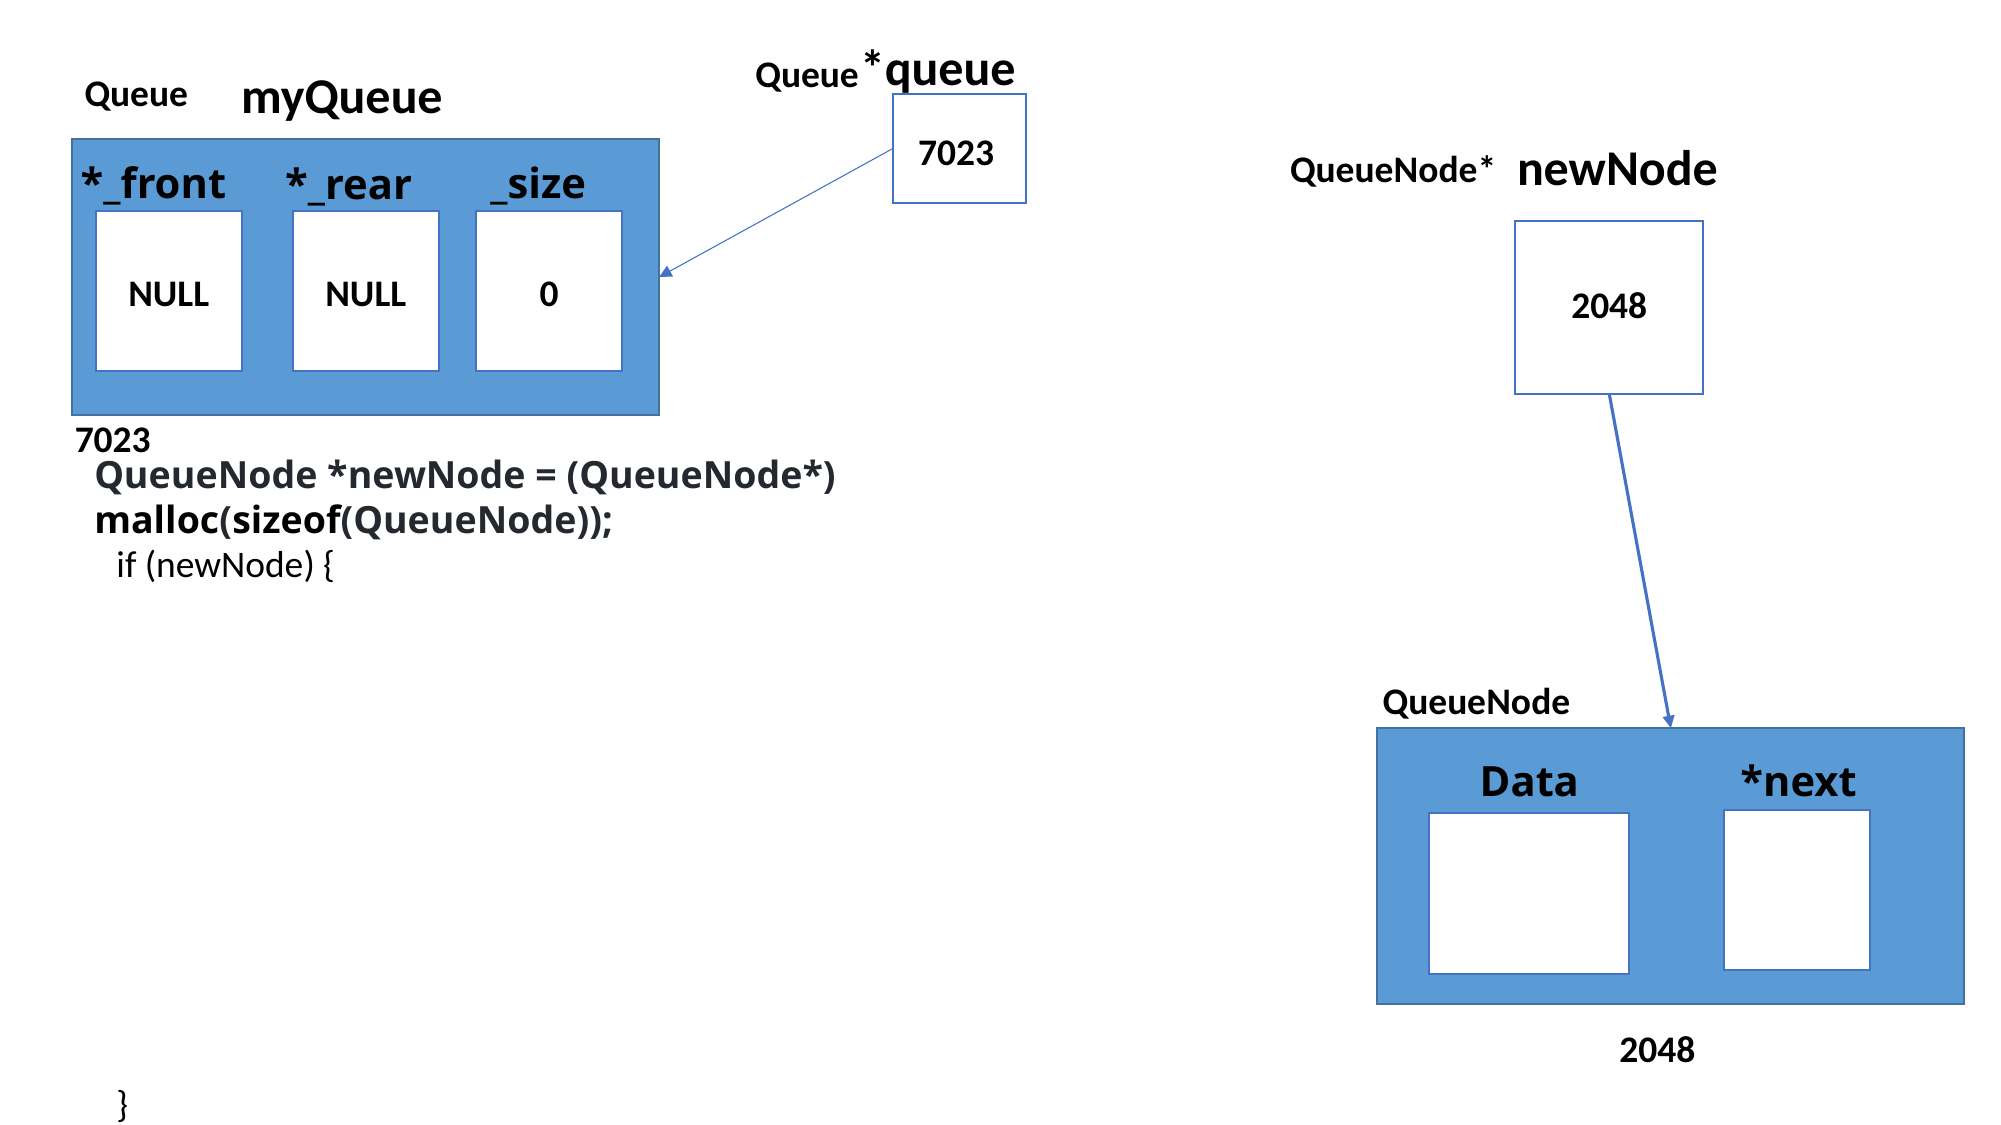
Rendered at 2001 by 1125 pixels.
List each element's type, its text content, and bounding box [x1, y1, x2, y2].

text_box [1723, 814, 1871, 971]
text_box newNode [1488, 134, 1747, 207]
text_box 2048 [1480, 278, 1739, 351]
text_box Data [1441, 734, 1618, 814]
text_box NULL [95, 210, 243, 372]
text_box myQueue [212, 62, 471, 135]
text_box *queue [808, 34, 1067, 107]
text_box *next [1710, 734, 1887, 814]
text_box Queue [678, 47, 937, 120]
text_box QueueNode [1347, 674, 1606, 747]
text_box [1428, 812, 1630, 975]
text_box 7023 [0, 412, 242, 485]
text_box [1609, 394, 1671, 729]
text_box 2048 [1528, 1022, 1787, 1095]
text_box *_rear [260, 137, 437, 216]
text_box 7023 [827, 125, 1086, 198]
text_box [894, 198, 1027, 204]
text_box [71, 138, 660, 416]
text_box QueueNode *newNode = (QueueNode*) malloc(sizeof(QueueNode)); [79, 443, 1372, 549]
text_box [659, 148, 894, 277]
text_box [1514, 351, 1704, 395]
text_box if (newNode) { } [101, 532, 1102, 1125]
text_box [1376, 727, 1965, 1005]
text_box *_front [64, 136, 242, 215]
text_box QueueNode* [1264, 142, 1523, 215]
text_box [892, 107, 1027, 125]
text_box 0 [475, 215, 623, 372]
text_box NULL [292, 210, 440, 372]
text_box [1514, 220, 1704, 278]
text_box Queue [7, 66, 266, 139]
text_box _size [449, 136, 627, 215]
